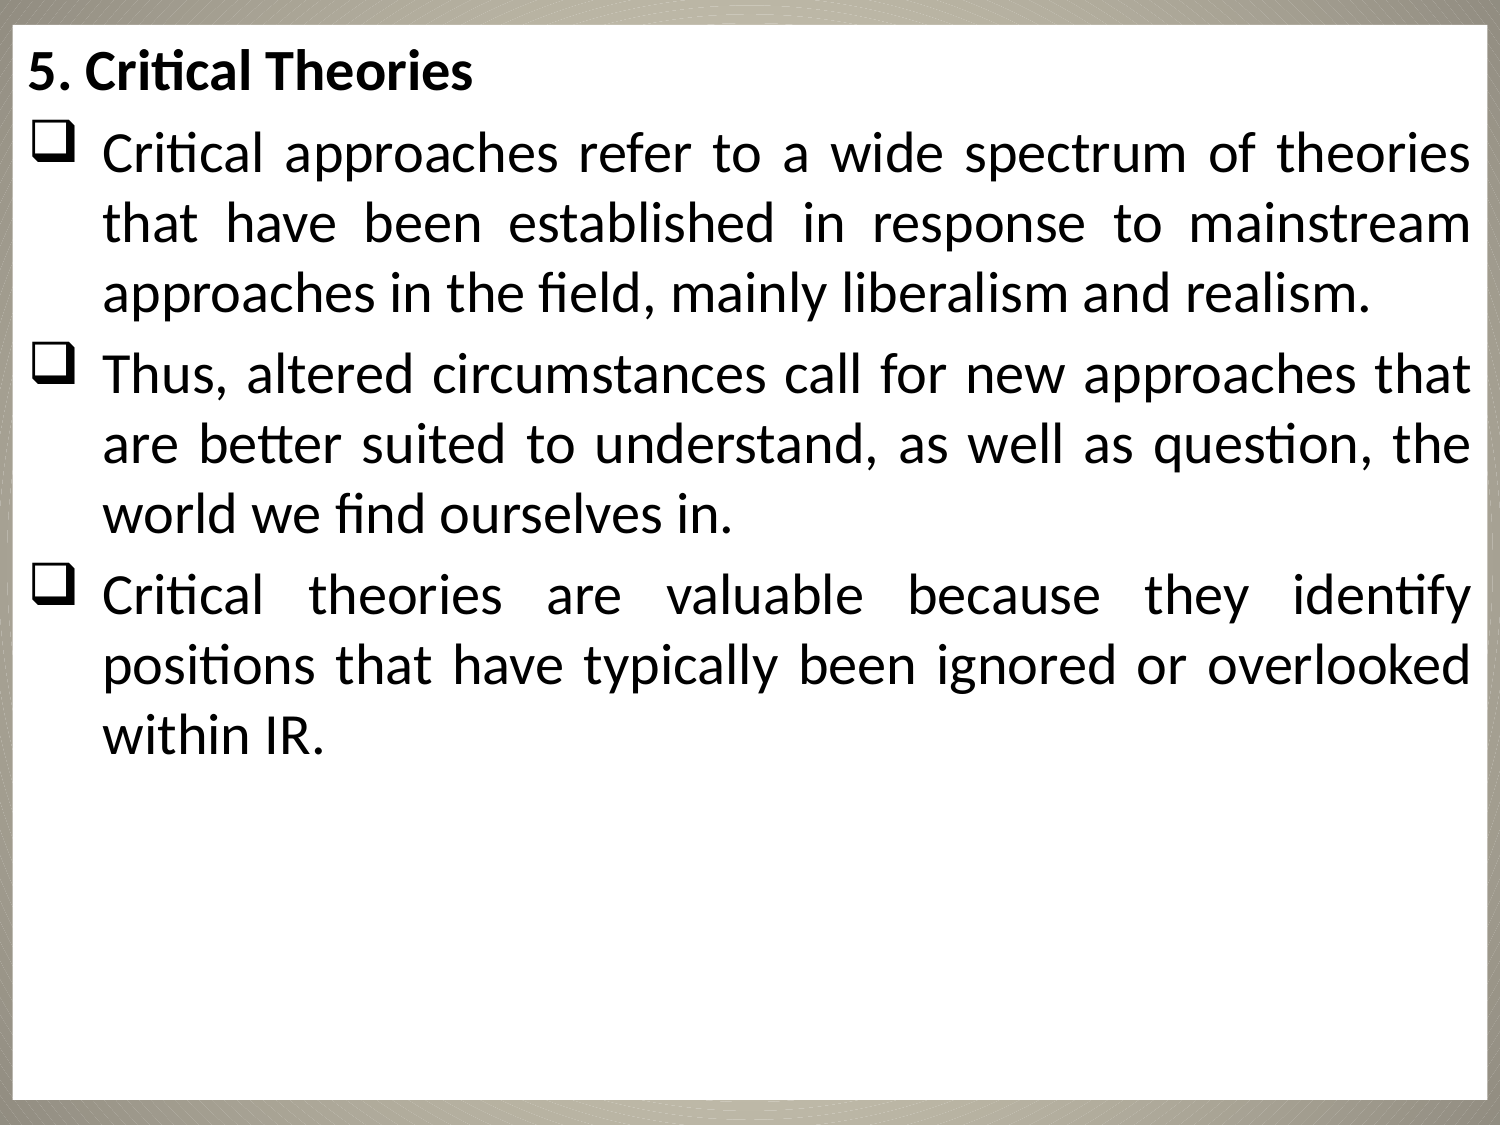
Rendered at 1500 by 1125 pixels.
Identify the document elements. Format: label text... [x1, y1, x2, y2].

subtitle 5. Critical Theories Critical approaches refer to a wide spectrum of theories that have been established in response to mainstream approaches in the field, mainly liberalism and realism. Thus, altered circumstances call for new approaches that are better suited to understand, as well as question, the world we find ourselves in. Critical theories are valuable because they identify positions that have typically been ignored or overlooked within IR. [12, 24, 1488, 1100]
